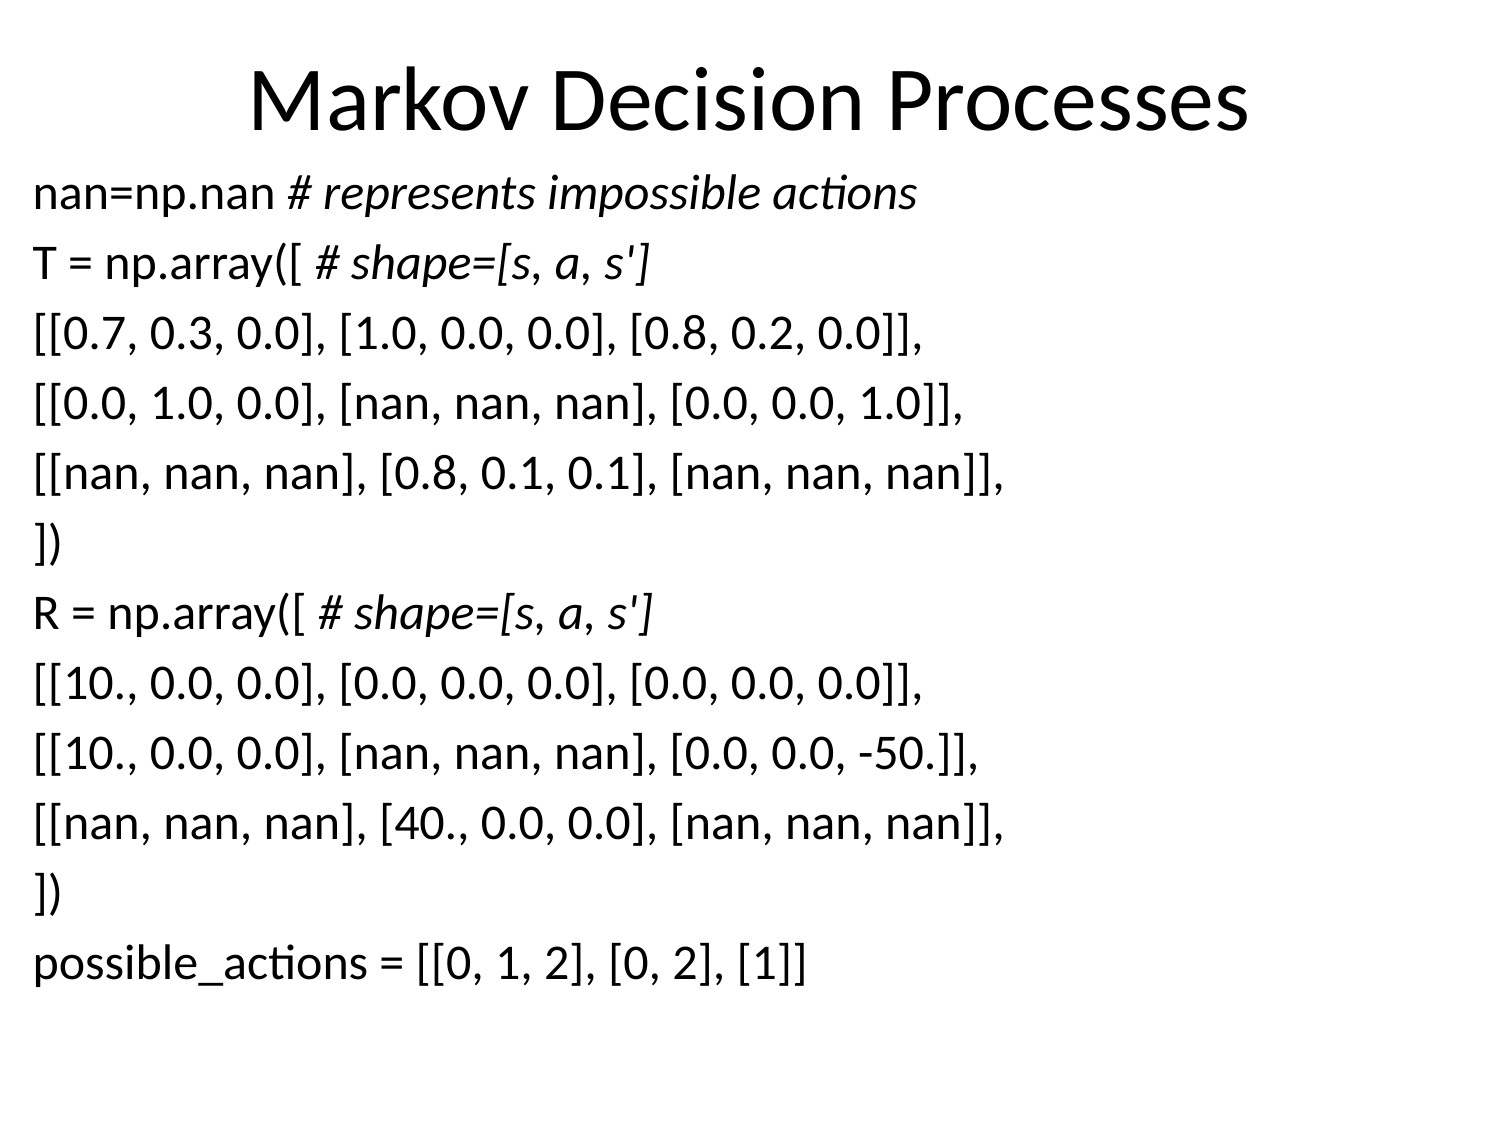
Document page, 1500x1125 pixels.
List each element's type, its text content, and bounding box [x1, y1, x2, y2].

title Markov Decision Processes [75, 0, 1425, 152]
list nan=np.nan # represents impossible actions T = np.array([ # shape=[s, a, s'] [[0.7, 0.3, 0.0], [1.0, 0.0, 0.0], [0.8, 0.2, 0.0]], [[0.0, 1.0, 0.0], [nan, nan, nan], [0.0, 0.0, 1.0]], [[nan, nan, nan], [0.8, 0.1, 0.1], [nan, nan, nan]], ]) R = np.array([ # shape=[s, a, s'] [[10., 0.0, 0.0], [0.0, 0.0, 0.0], [0.0, 0.0, 0.0]], [[10., 0.0, 0.0], [nan, nan, nan], [0.0, 0.0, -50.]], [[nan, nan, nan], [40., 0.0, 0.0], [nan, nan, nan]], ]) possible_actions = [[0, 1, 2], [0, 2], [1]] [17, 152, 1500, 996]
